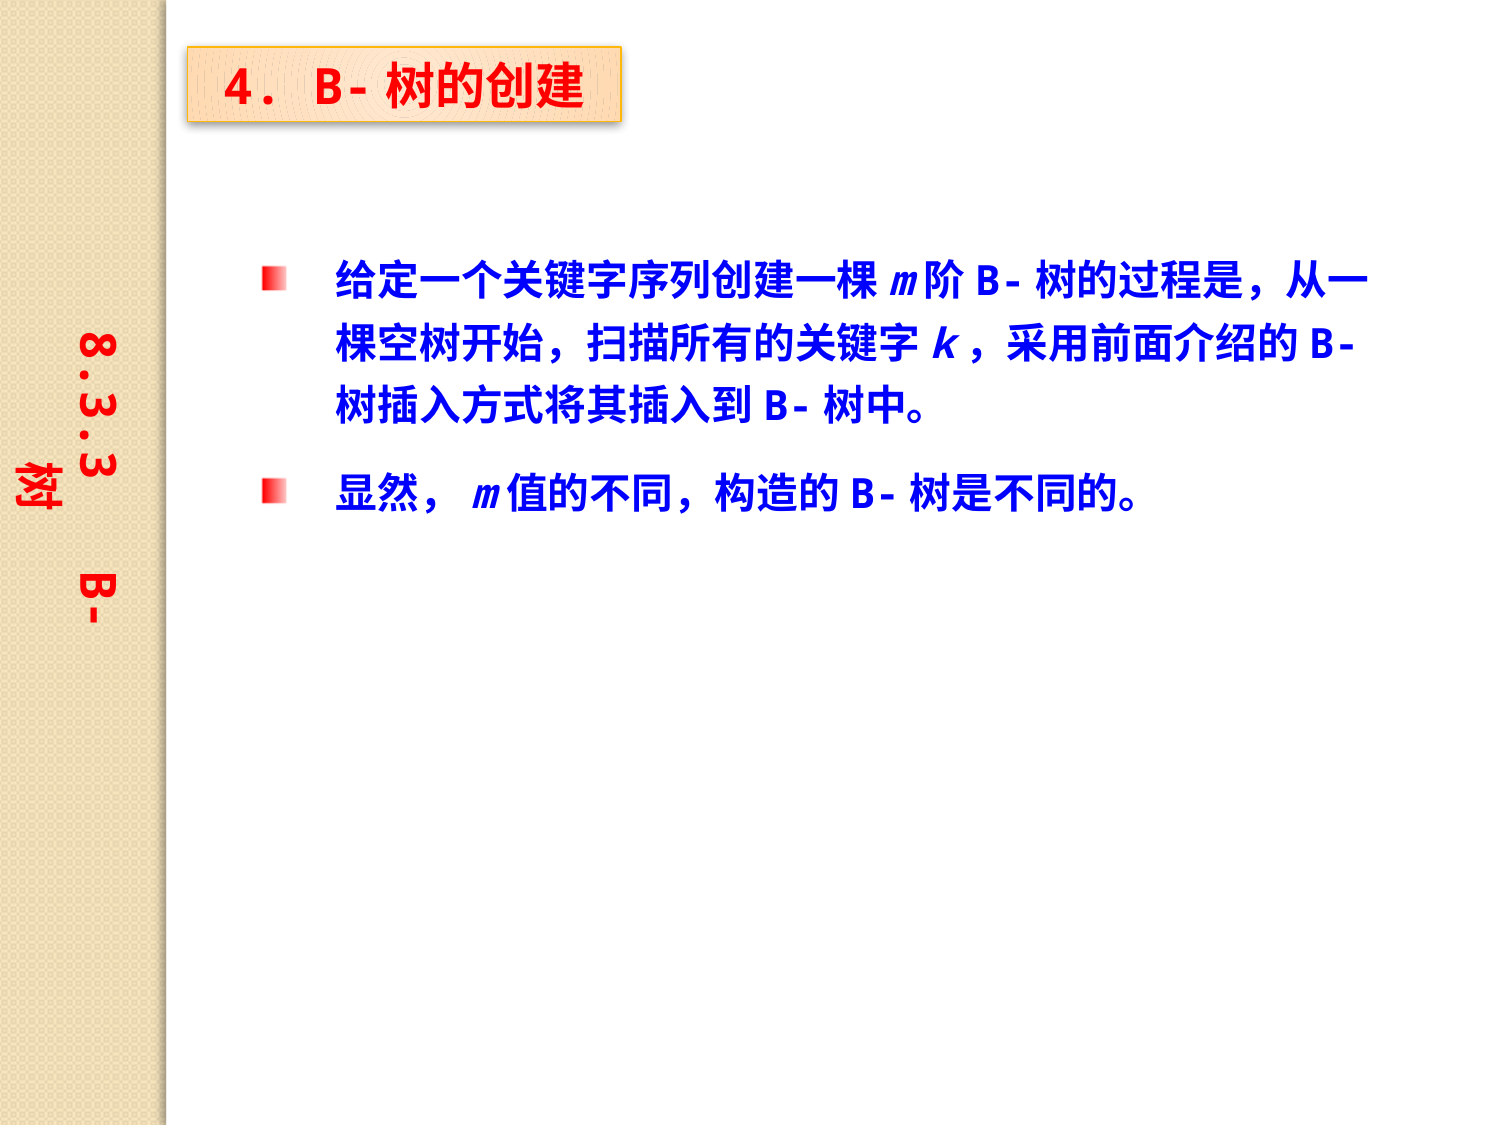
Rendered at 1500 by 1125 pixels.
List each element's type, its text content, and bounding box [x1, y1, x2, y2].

picture [260, 476, 290, 507]
text_box 8.3.3 B-树 [46, 292, 138, 680]
text_box 给定一个关键字序列创建一棵m阶B-树的过程是，从一棵空树开始，扫描所有的关键字k，采用前面介绍的B-树插入方式将其插入到B-树中。 显然，m值的不同，构造的B-树是不同的。 [246, 234, 1418, 524]
picture [260, 264, 290, 294]
text_box 4. B-树的创建 [187, 46, 622, 122]
